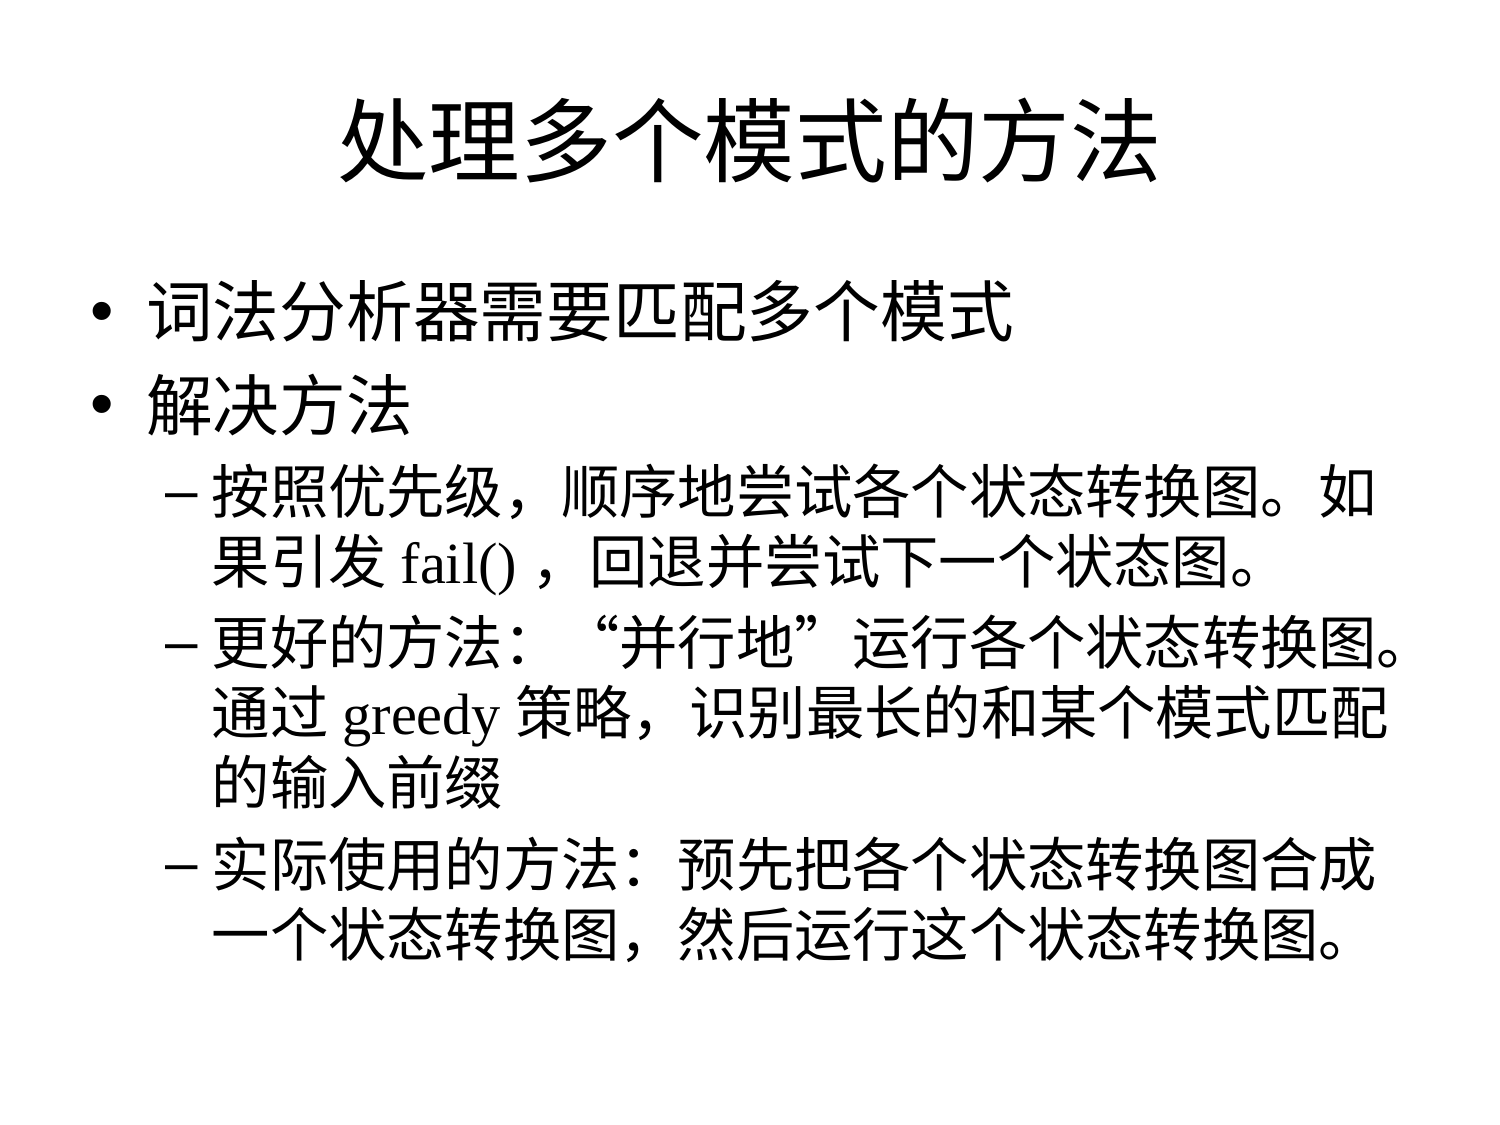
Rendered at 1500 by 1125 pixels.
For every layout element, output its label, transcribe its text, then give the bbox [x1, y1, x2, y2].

title 处理多个模式的方法 [75, 45, 1425, 233]
list 词法分析器需要匹配多个模式 解决方法 按照优先级，顺序地尝试各个状态转换图。如果引发fail()，回退并尝试下一个状态图。 更好的方法：“并行地”运行各个状态转换图。通过greedy策略，识别最长的和某个模式匹配的输入前缀 实际使用的方法：预先把各个状态转换图合成一个状态转换图，然后运行这个状态转换图。 [75, 262, 1425, 1005]
